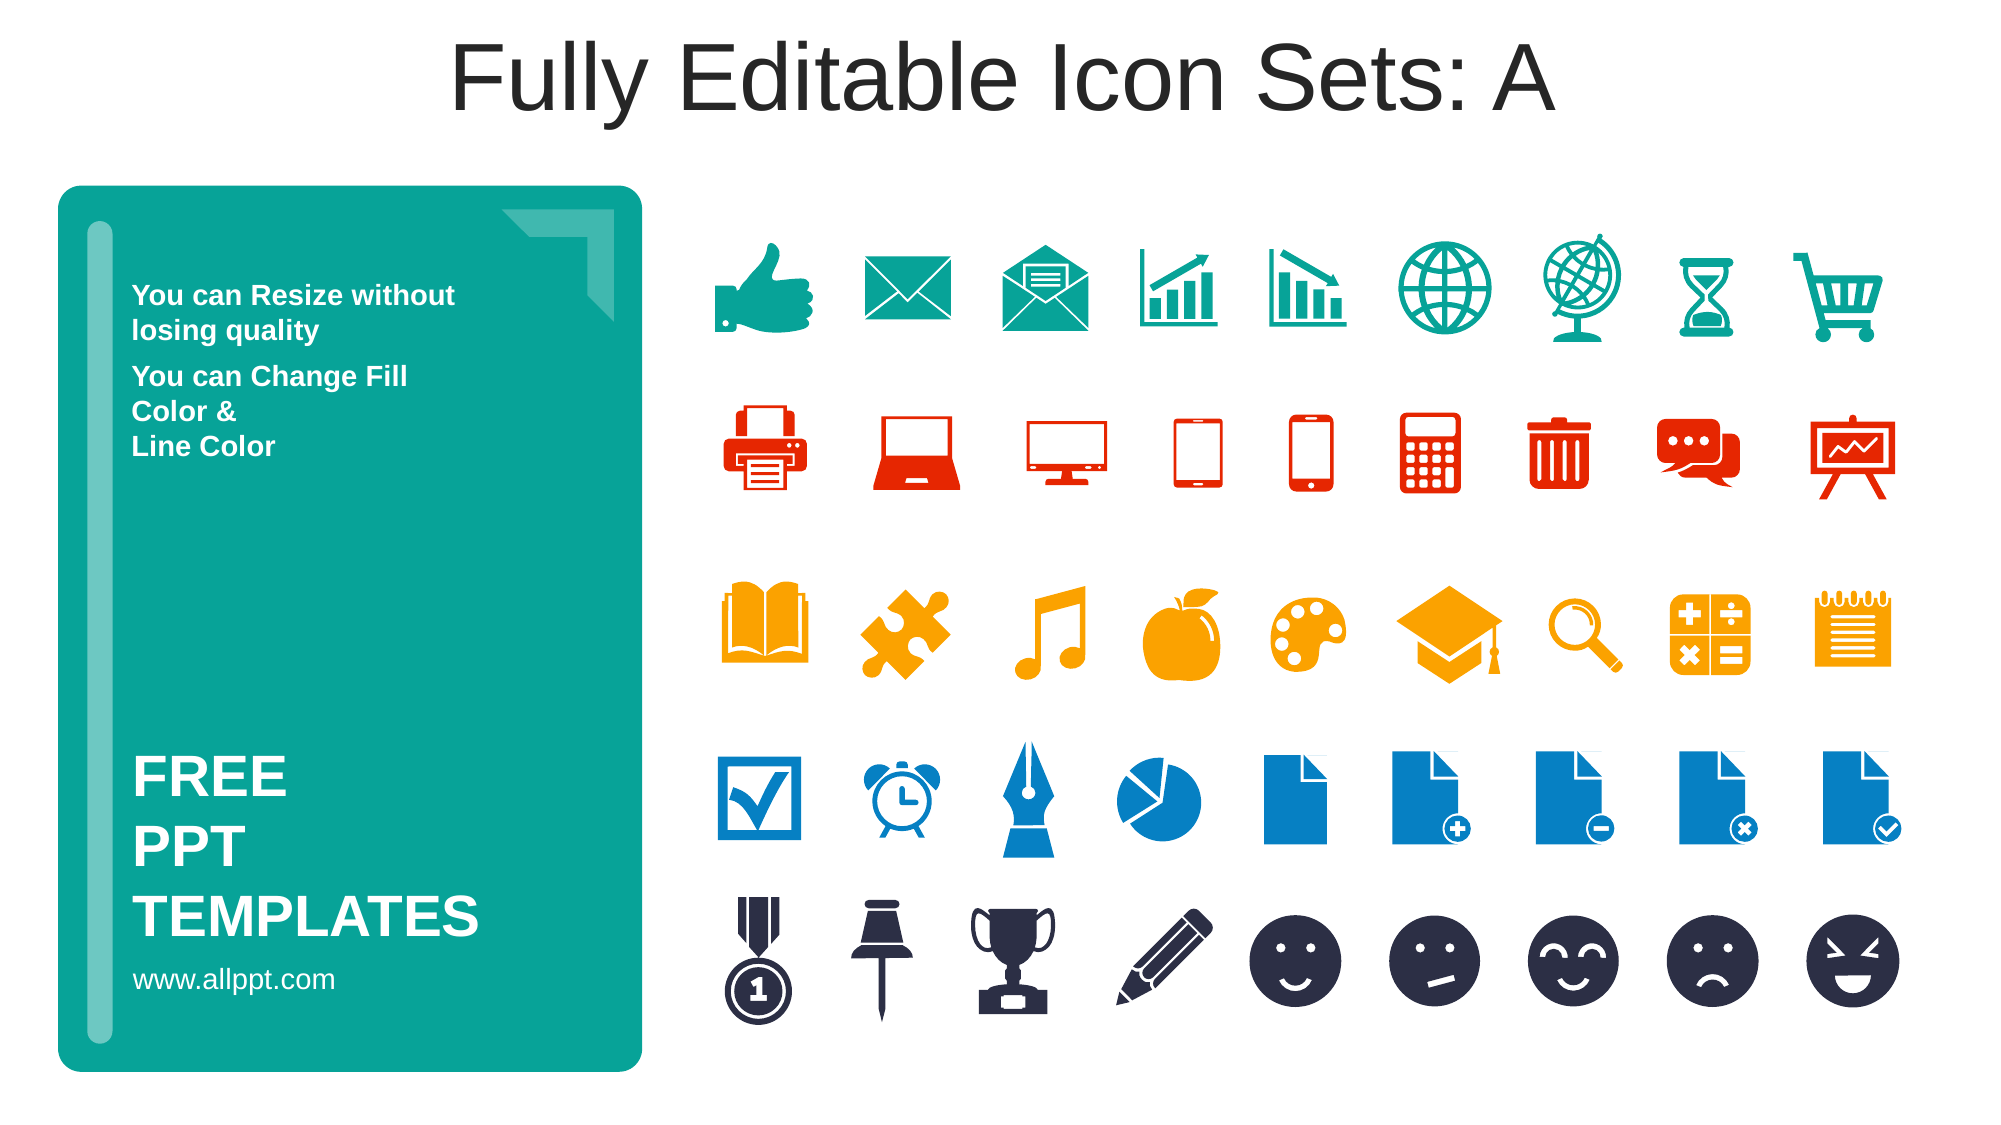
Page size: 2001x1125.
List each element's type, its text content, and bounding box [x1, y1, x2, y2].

text_box [1542, 232, 1623, 343]
text_box [714, 241, 815, 334]
text_box [1547, 597, 1625, 674]
text_box [1139, 248, 1219, 327]
text_box [1813, 589, 1893, 668]
text_box [722, 404, 809, 492]
text_box [862, 255, 954, 321]
text_box [1172, 417, 1224, 489]
text_box [862, 760, 942, 839]
text_box [849, 898, 915, 1023]
text_box [1668, 593, 1752, 677]
text_box [1534, 748, 1616, 846]
text_box [1388, 914, 1482, 1008]
text_box [1263, 752, 1330, 845]
text_box [1656, 417, 1741, 489]
text_box [1000, 243, 1091, 332]
text_box [1792, 251, 1884, 344]
text_box [1821, 748, 1903, 846]
text_box [723, 896, 794, 1026]
text_box [1394, 584, 1505, 686]
text_box [1665, 914, 1760, 1009]
text_box [1114, 907, 1214, 1007]
text_box [1809, 413, 1897, 501]
text_box [1287, 413, 1335, 493]
text_box [1397, 240, 1493, 336]
text_box [1116, 756, 1203, 843]
text_box [1025, 420, 1109, 487]
text_box [720, 580, 810, 664]
text_box [1398, 411, 1462, 495]
text_box [1526, 416, 1592, 490]
text_box [1269, 596, 1348, 673]
text_box [1805, 913, 1901, 1009]
text_box [1391, 748, 1472, 846]
text_box [1000, 741, 1057, 859]
text_box [1526, 914, 1620, 1008]
list Fully Editable Icon Sets: A [53, 20, 1952, 140]
text_box [1268, 248, 1348, 328]
text_box [872, 415, 962, 491]
text_box [1248, 914, 1343, 1009]
text_box [858, 588, 953, 682]
text_box [1014, 584, 1087, 681]
text_box [1278, 247, 1341, 320]
text_box [1678, 748, 1759, 846]
text_box [970, 906, 1057, 1016]
text_box [717, 756, 802, 841]
text_box [1678, 256, 1735, 338]
text_box [1141, 587, 1222, 682]
